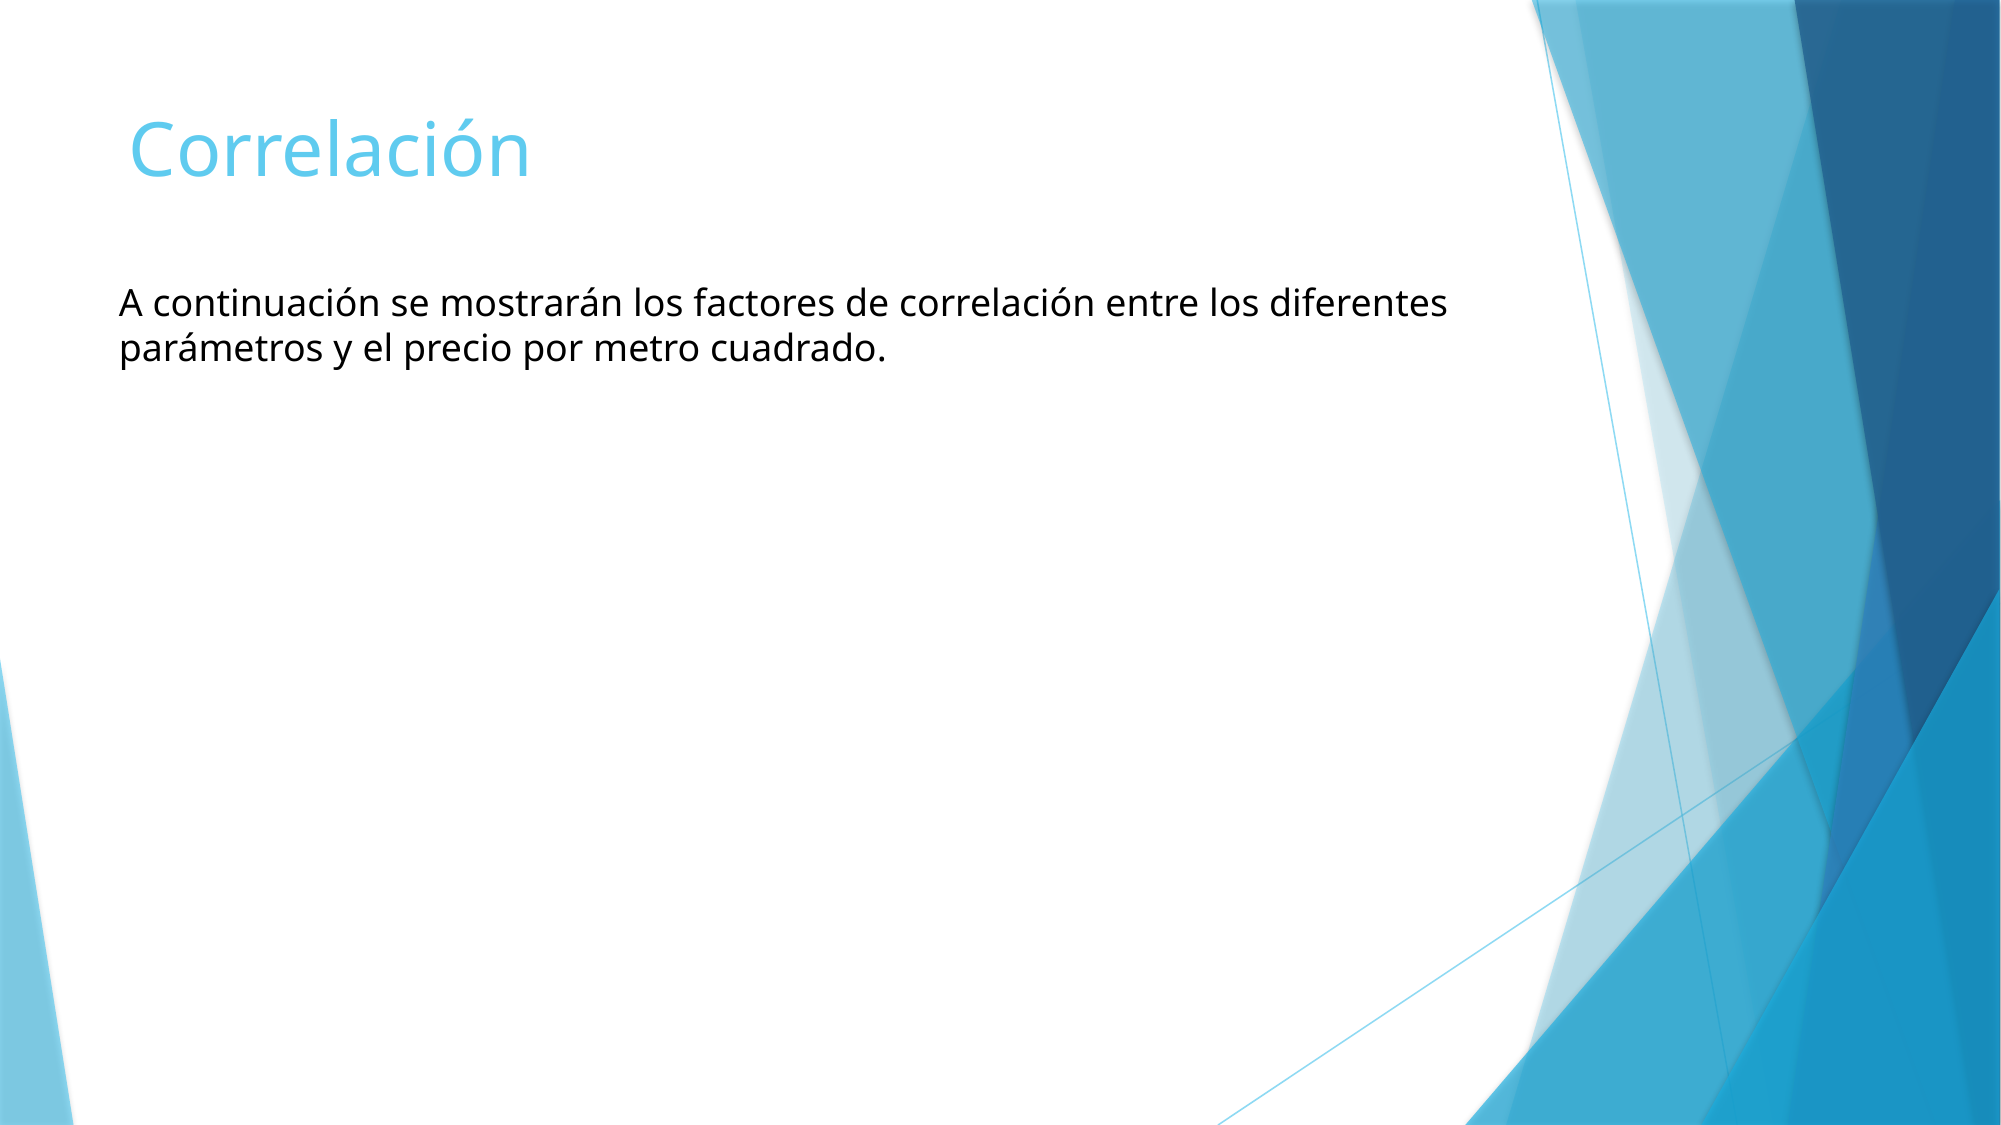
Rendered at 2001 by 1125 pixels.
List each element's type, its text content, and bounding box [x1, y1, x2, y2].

text_box A continuación se mostrarán los factores de correlación entre los diferentes parámetros y el precio por metro cuadrado. [104, 271, 1487, 376]
title Correlación [113, 93, 1524, 220]
